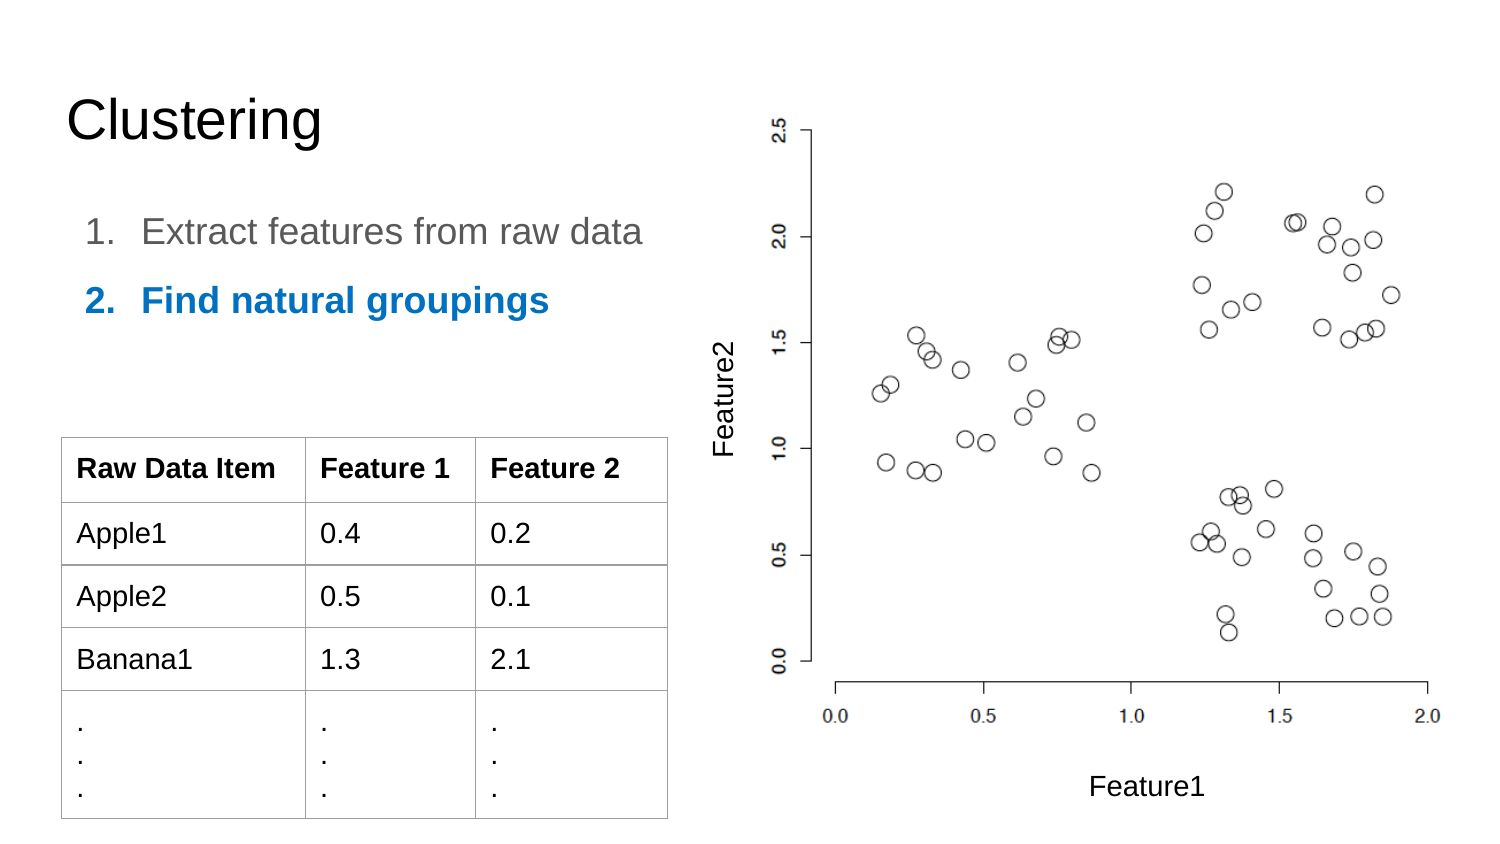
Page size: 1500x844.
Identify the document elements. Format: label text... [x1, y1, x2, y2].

table_cell 0.4 [306, 503, 475, 564]
table_cell 2.1 [476, 628, 667, 690]
table_cell Apple1 [62, 503, 305, 564]
title Clustering [51, 72, 1449, 167]
table_cell 1.3 [306, 628, 475, 690]
table_cell 0.2 [476, 503, 667, 564]
table_cell Banana1 [62, 628, 305, 690]
table_cell . . . [476, 691, 667, 818]
text_box Feature1 [1073, 752, 1229, 802]
list Extract features from raw data Find natural groupings [51, 189, 668, 398]
table_header Feature 1 [306, 438, 475, 502]
table_cell . . . [62, 691, 305, 818]
text_box Feature2 [688, 318, 739, 474]
table_cell . . . [306, 691, 475, 818]
table_cell Apple2 [62, 566, 305, 627]
table_cell 0.5 [306, 566, 475, 627]
table_header Feature 2 [476, 438, 667, 502]
table_cell 0.1 [476, 566, 667, 627]
table_header Raw Data Item [62, 438, 305, 502]
picture [759, 110, 1450, 733]
